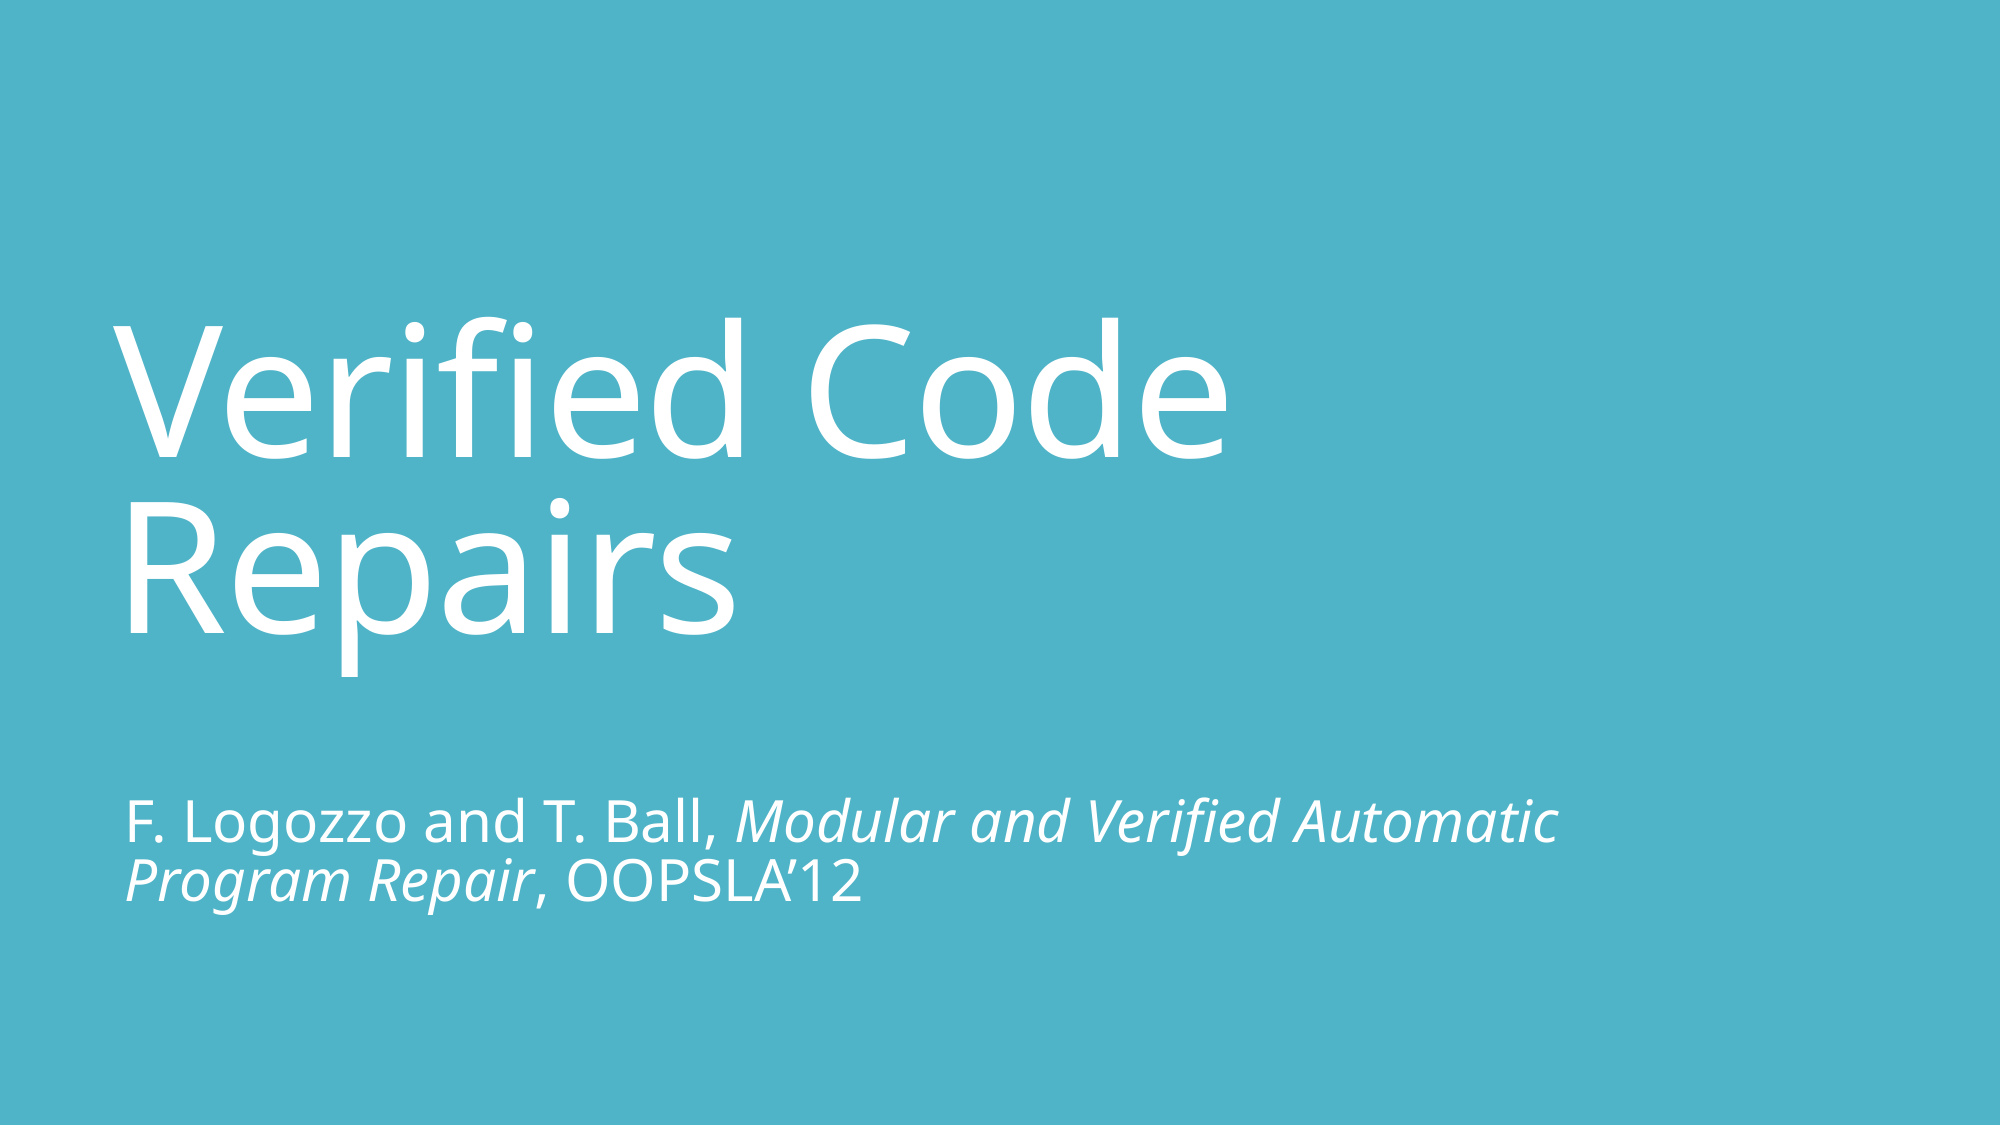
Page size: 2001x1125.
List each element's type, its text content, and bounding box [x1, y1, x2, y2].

subtitle F. Logozzo and T. Ball, Modular and Verified Automatic Program Repair, OOPSLA’12 [109, 690, 1624, 961]
title Verified Code Repairs [98, 126, 1868, 677]
